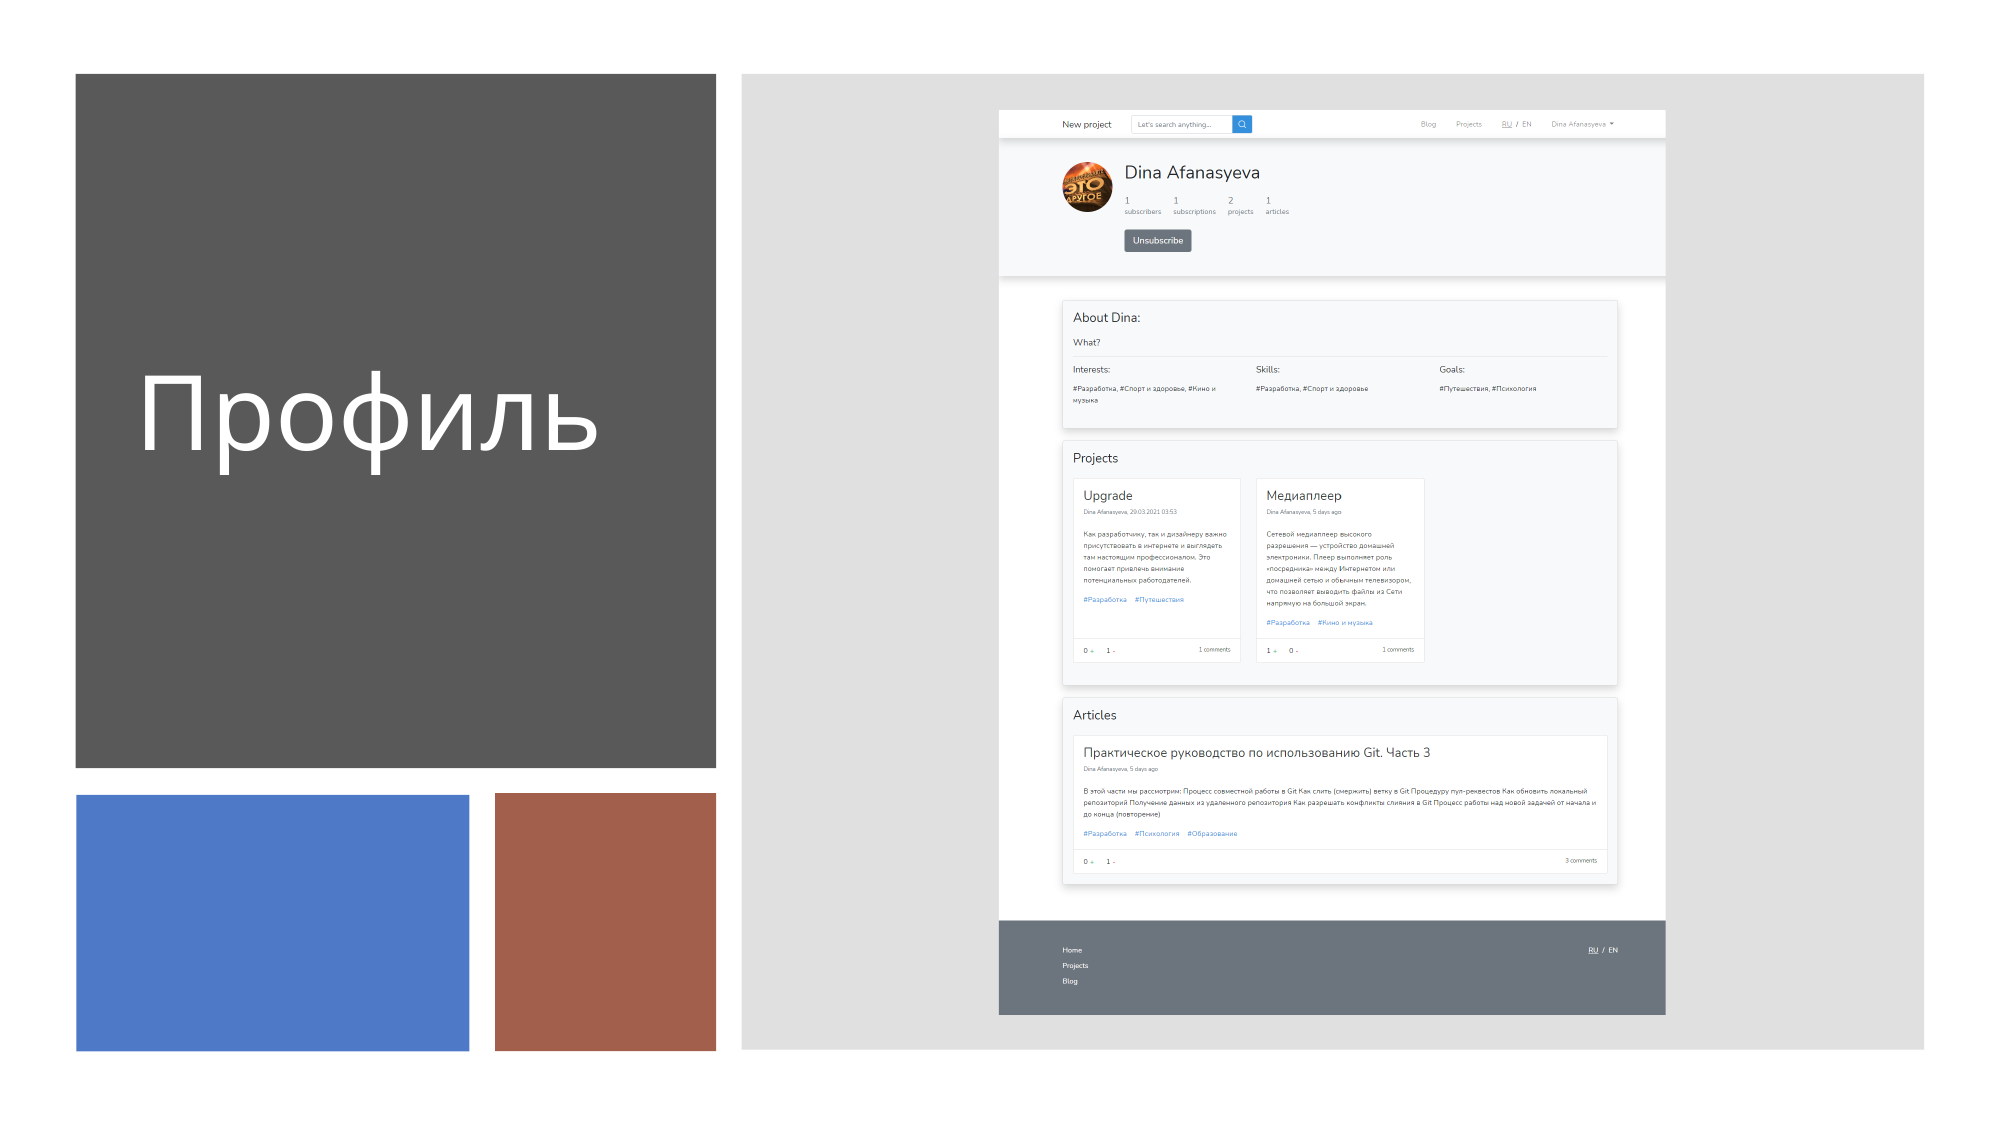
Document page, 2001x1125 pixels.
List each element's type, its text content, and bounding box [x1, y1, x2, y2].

text_box [75, 794, 470, 1052]
text_box [741, 73, 1925, 1051]
title Профиль [120, 183, 672, 650]
text_box [75, 73, 717, 769]
picture [998, 110, 1666, 1015]
text_box [494, 792, 717, 1052]
